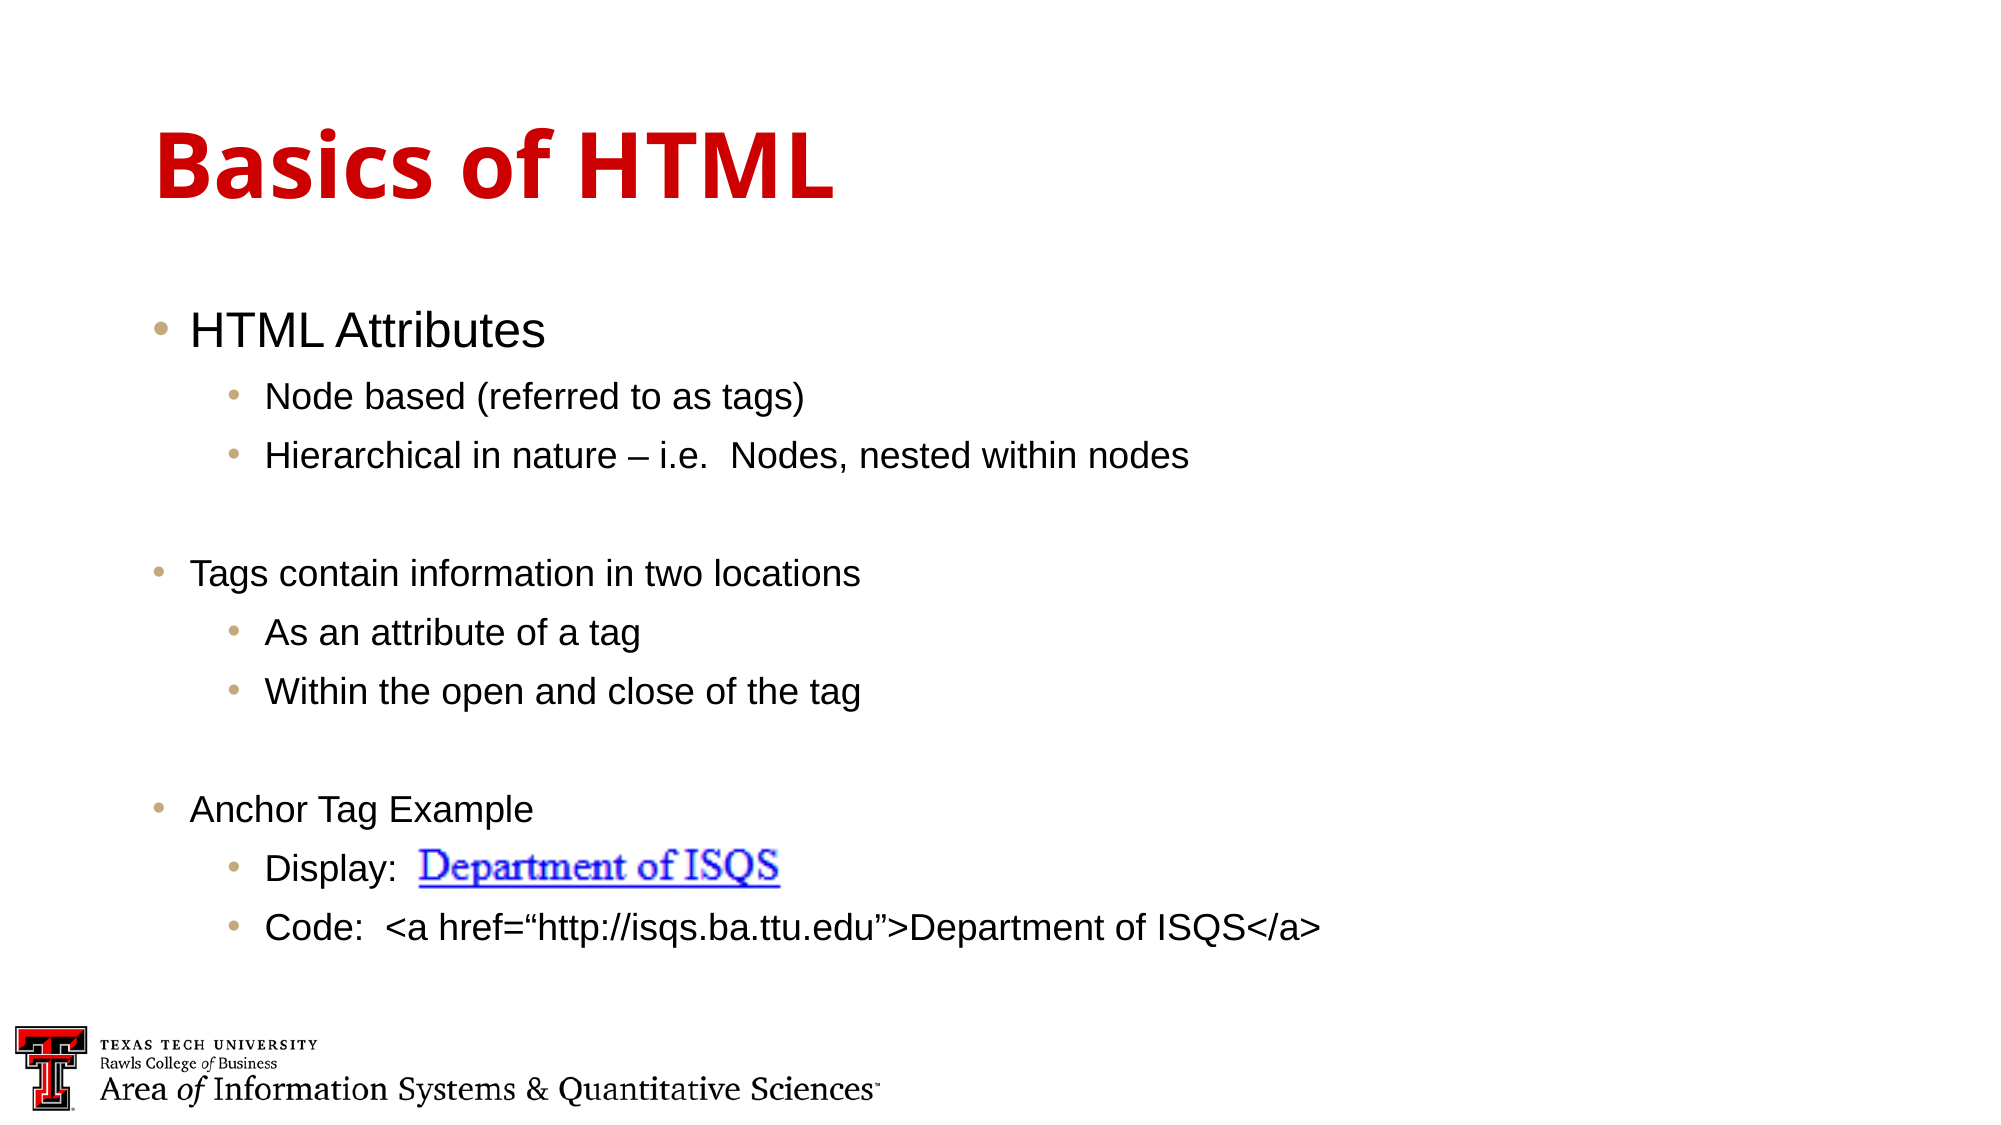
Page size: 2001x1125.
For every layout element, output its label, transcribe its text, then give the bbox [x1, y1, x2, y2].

text_box Basics of HTML [137, 59, 1863, 277]
text_box HTML Attributes Node based (referred to as tags) Hierarchical in nature – i.e. Nodes, nested within nodes Tags contain information in two locations As an attribute of a tag Within the open and close of the tag Anchor Tag Example Display: Code: <a href=“http://isqs.ba.ttu.edu”>Department of ISQS</a> [137, 299, 1863, 1013]
picture [0, 1011, 894, 1125]
picture [405, 839, 795, 900]
